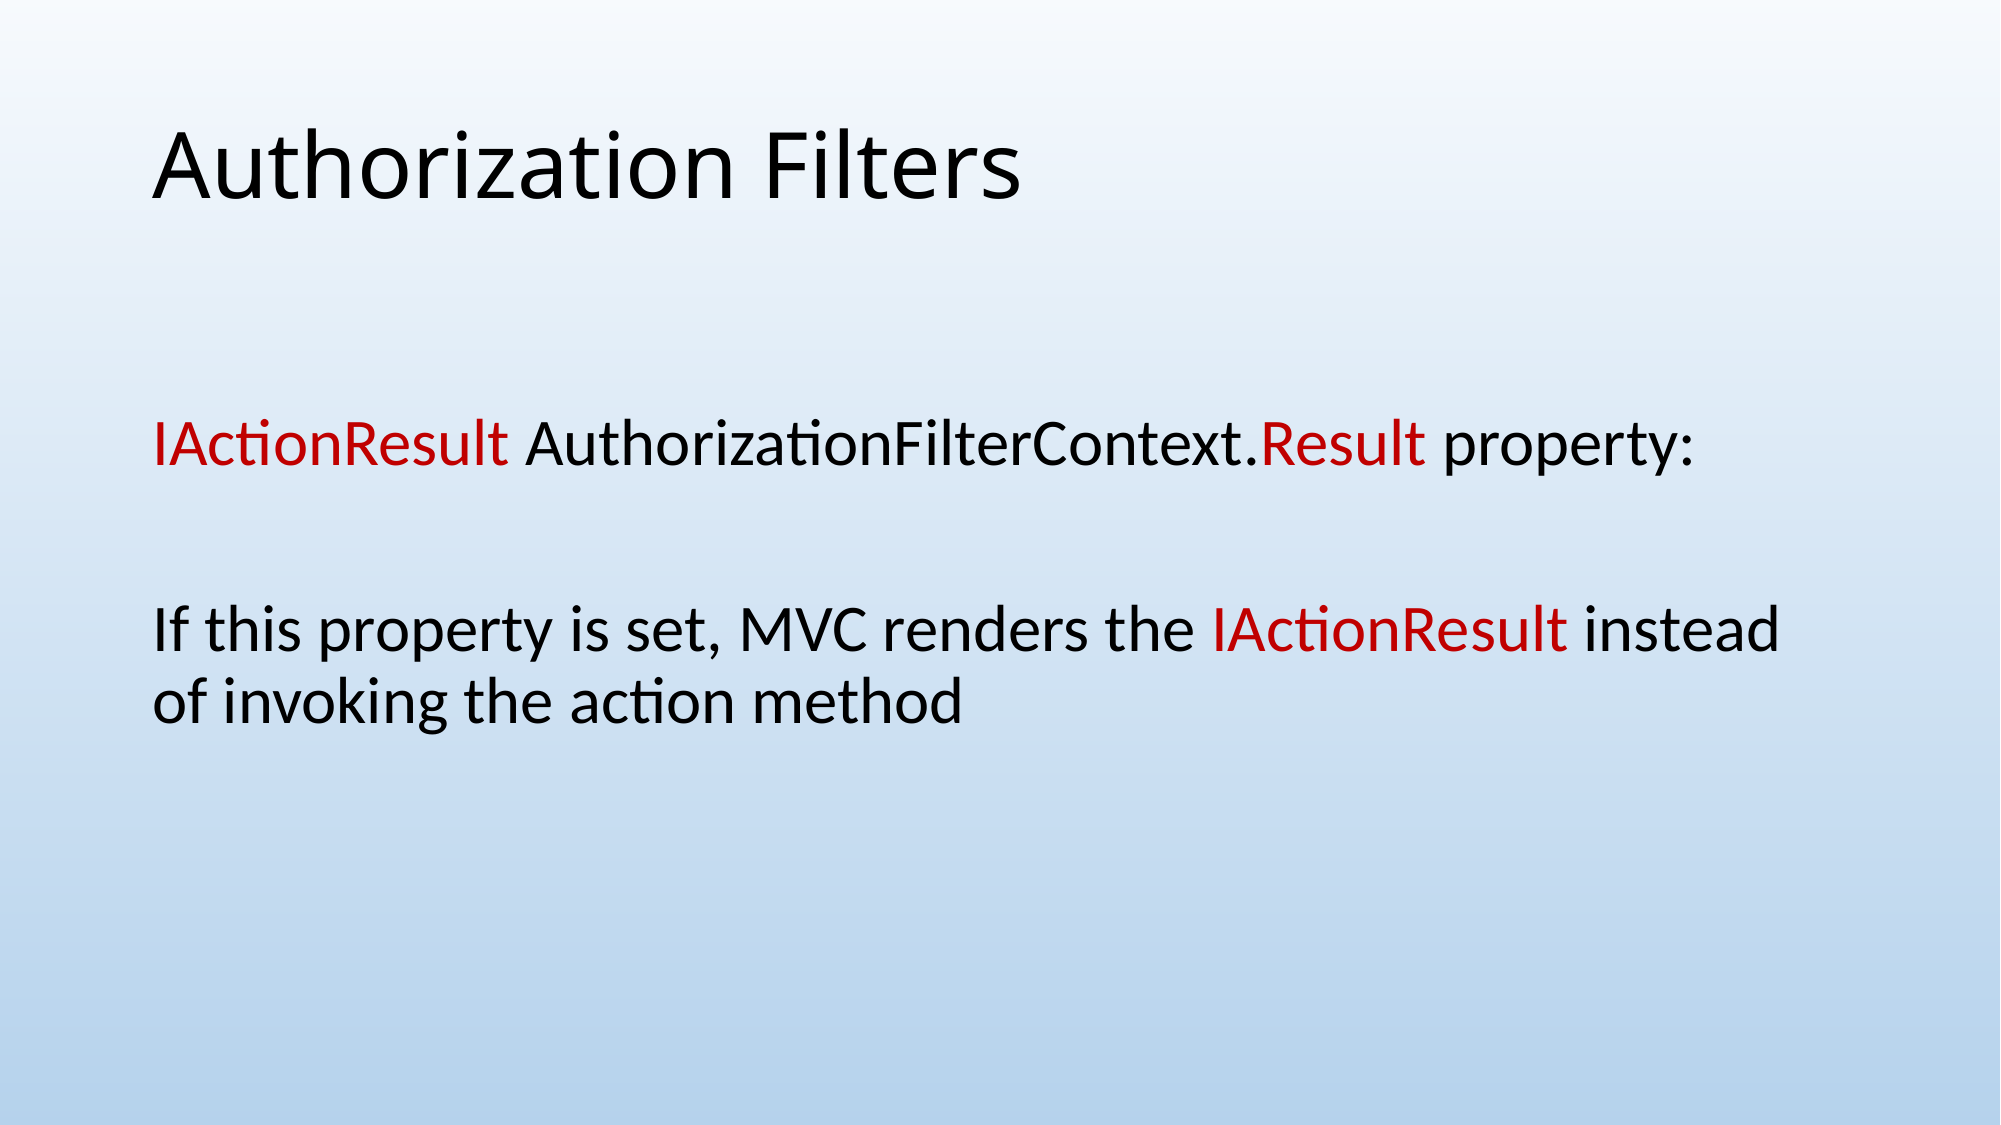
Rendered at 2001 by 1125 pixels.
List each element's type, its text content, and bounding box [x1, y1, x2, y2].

title Authorization Filters [137, 59, 1863, 278]
list IActionResult AuthorizationFilterContext.Result property: If this property is set, MVC renders the IActionResult instead of invoking the action method [137, 299, 1863, 1014]
